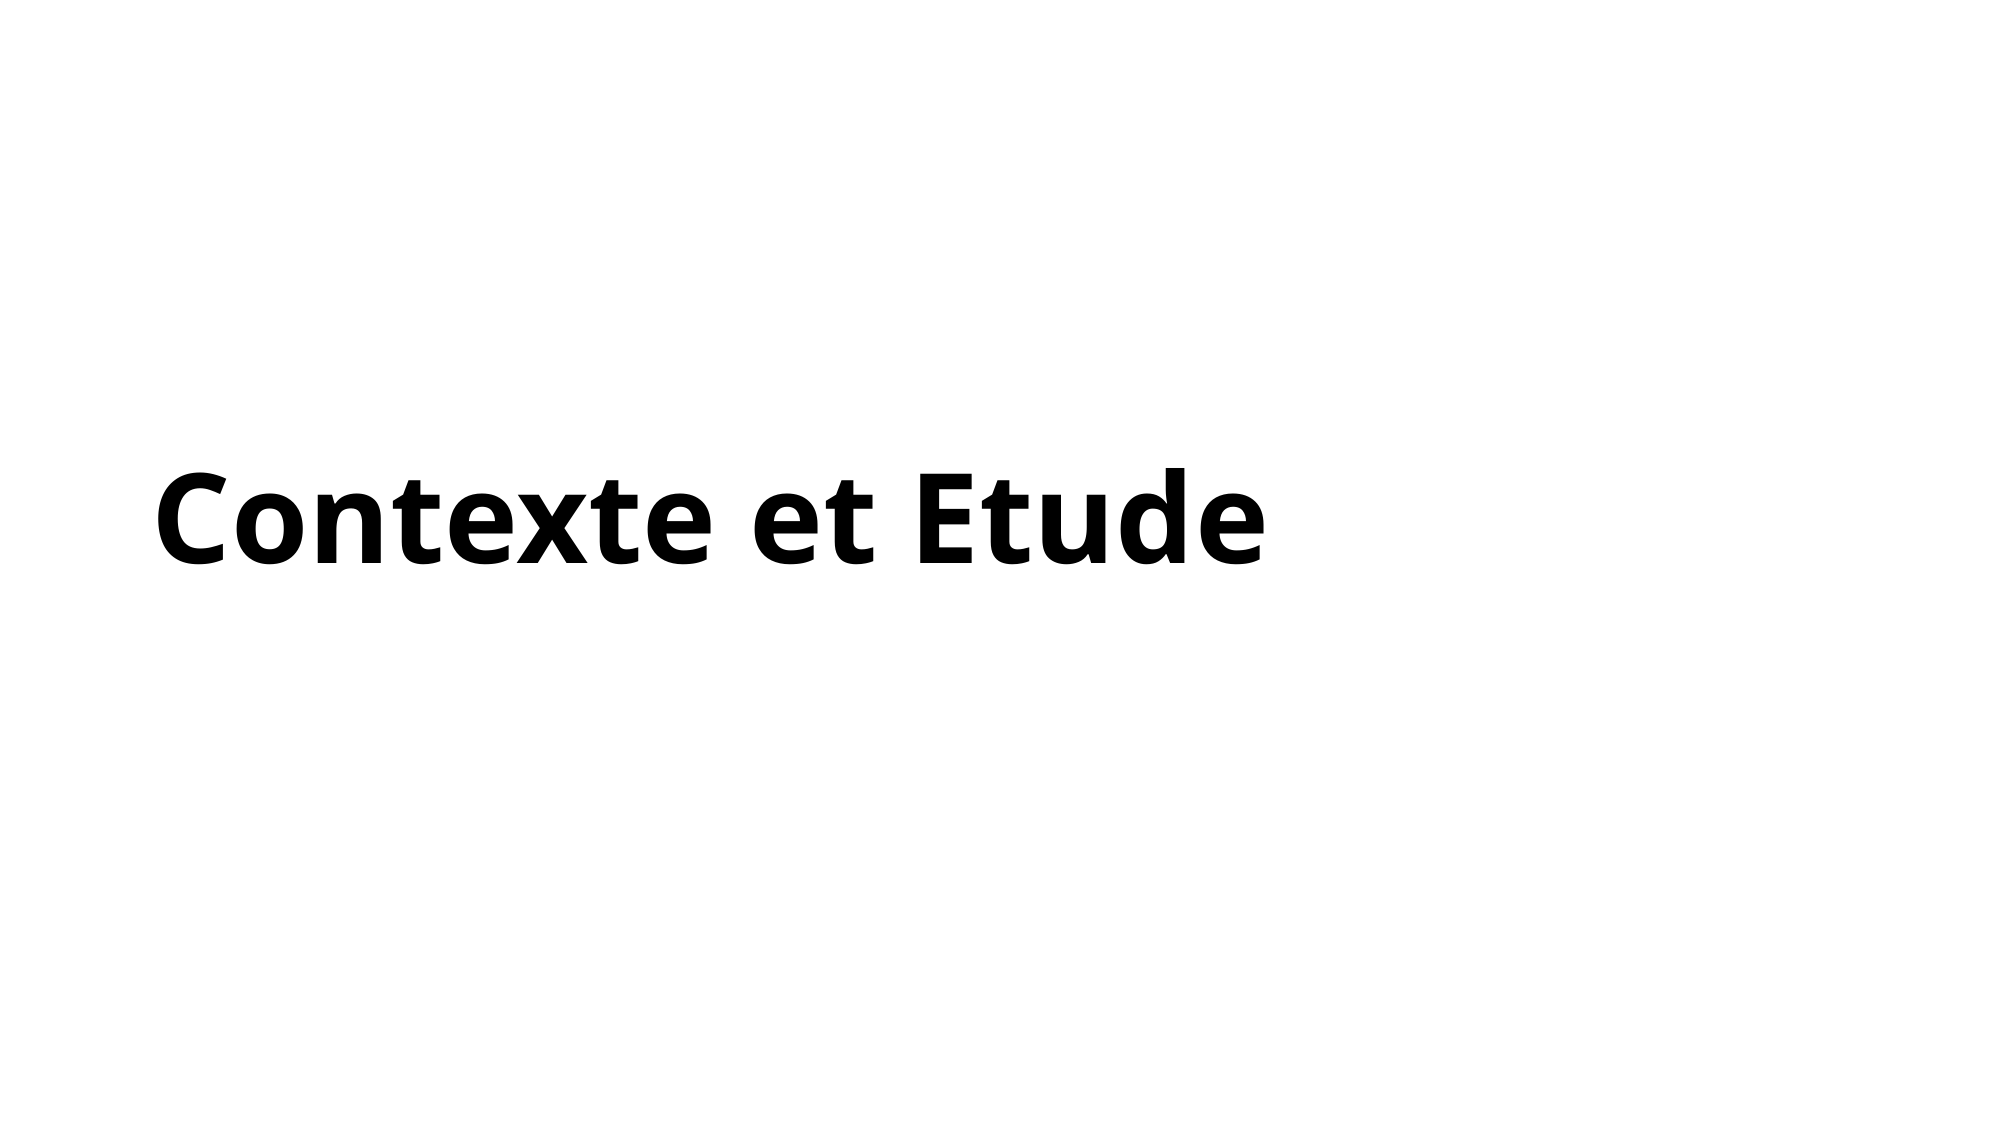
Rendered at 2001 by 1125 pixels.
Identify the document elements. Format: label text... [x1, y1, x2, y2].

title Contexte et Etude [136, 280, 1862, 749]
